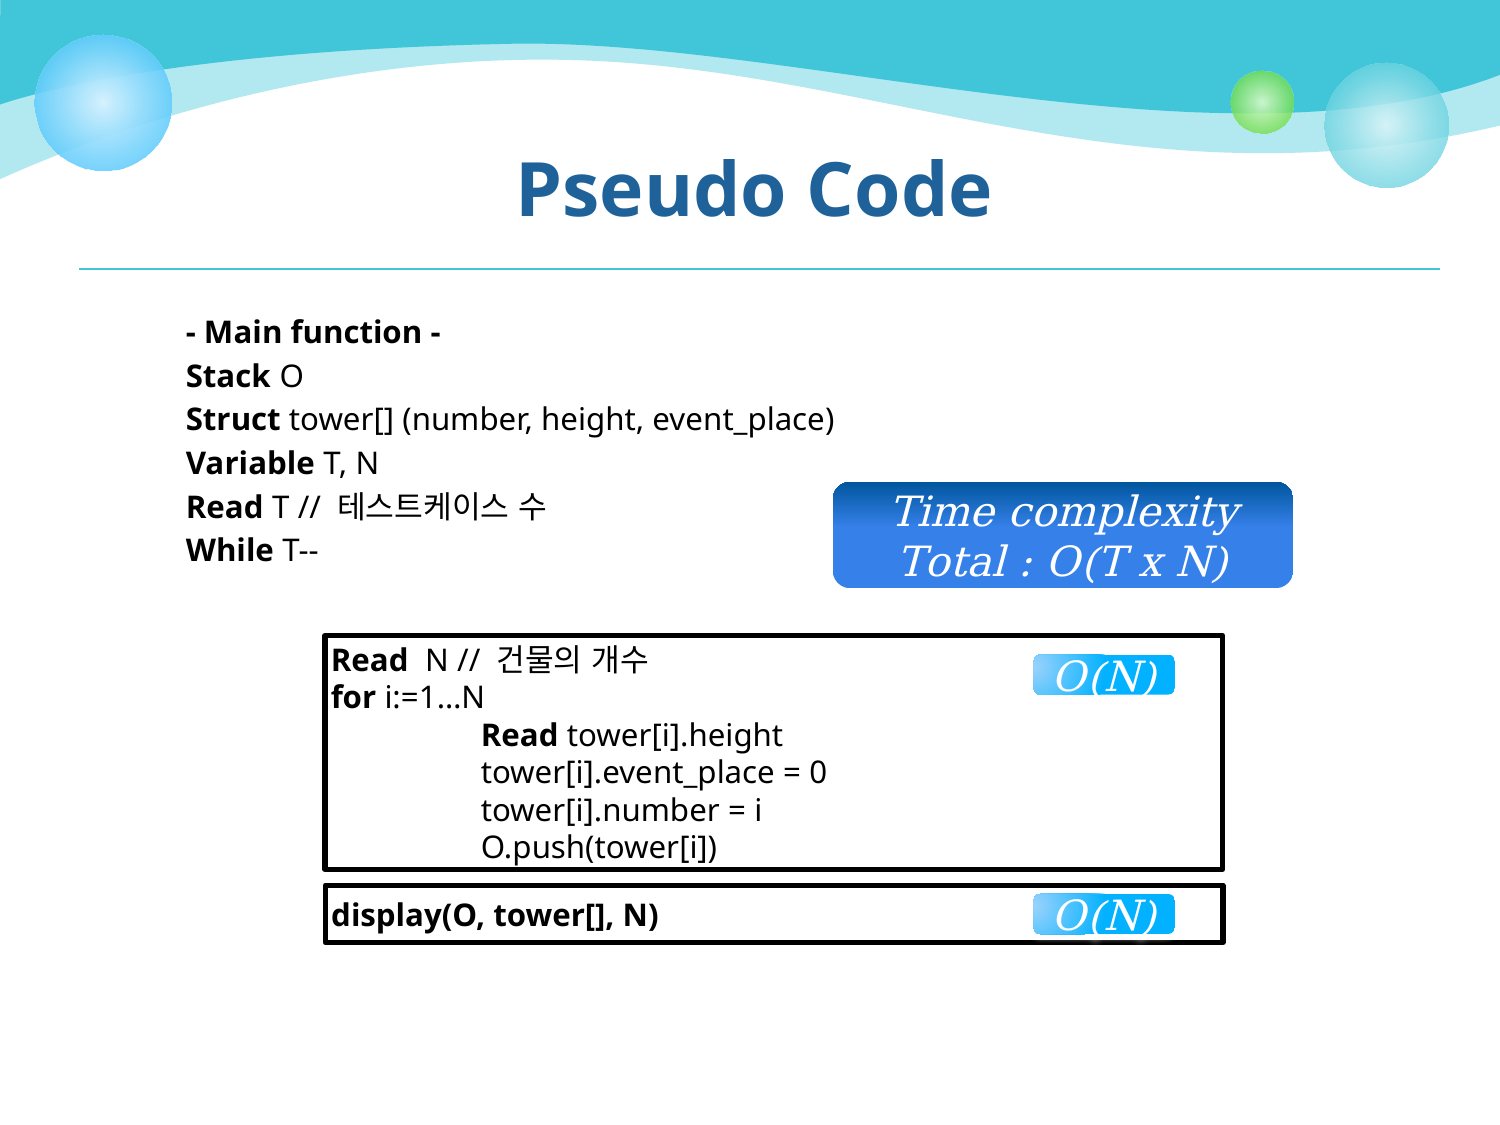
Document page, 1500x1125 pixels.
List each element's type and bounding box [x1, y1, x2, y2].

text_box [171, 304, 1329, 1085]
title [79, 133, 1430, 268]
